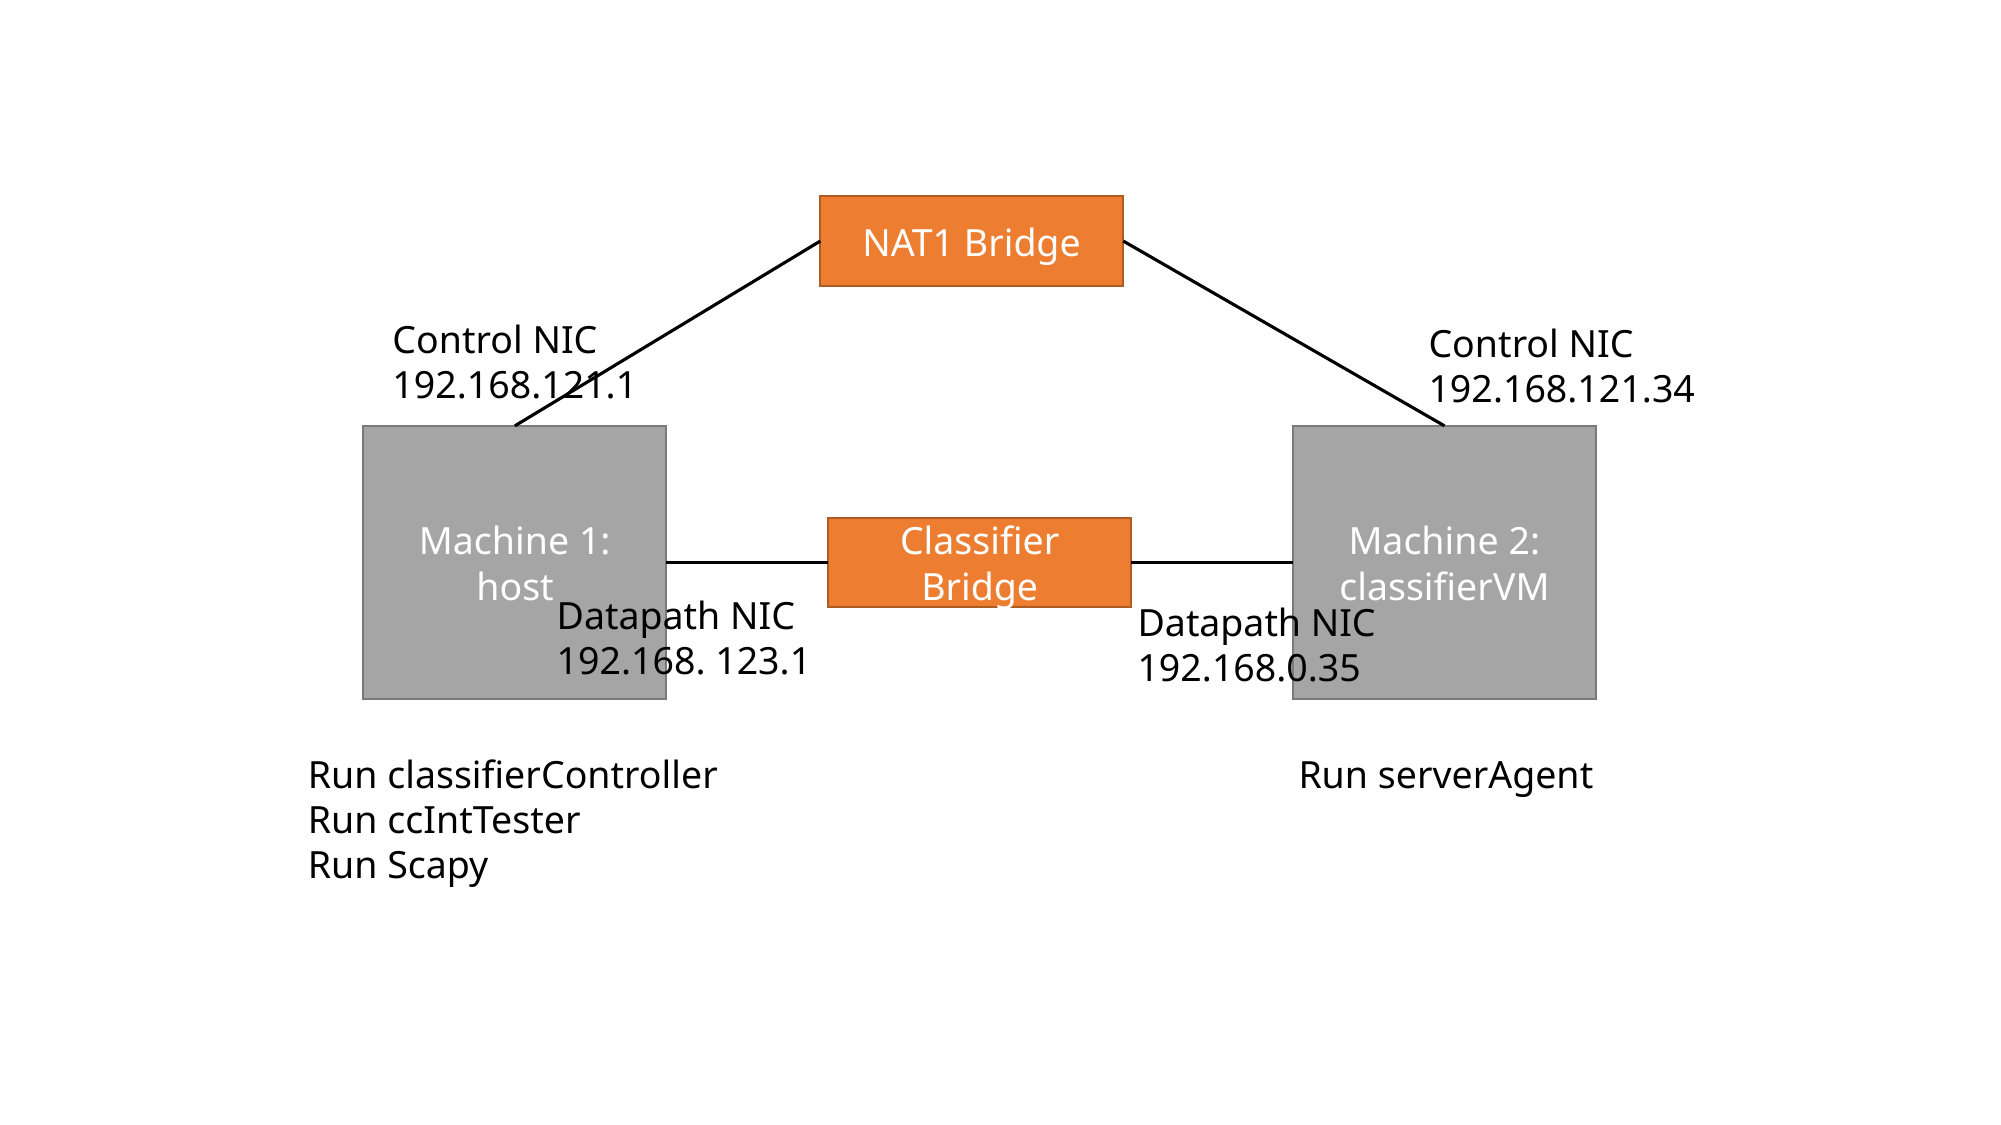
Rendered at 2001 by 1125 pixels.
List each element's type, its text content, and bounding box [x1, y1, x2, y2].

text_box Control NIC 192.168.121.34 [1445, 312, 1710, 418]
text_box Datapath NIC 192.168.0.35 [1122, 591, 1391, 696]
text_box Machine 2: classifierVM [1292, 425, 1597, 700]
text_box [1123, 241, 1445, 426]
text_box Run serverAgent [1283, 743, 1609, 804]
text_box Machine 1: host [362, 425, 667, 700]
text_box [514, 241, 821, 426]
text_box NAT1 Bridge [819, 195, 1124, 287]
text_box Datapath NIC 192.168. 123.1 [541, 584, 827, 690]
text_box Control NIC 192.168.121.1 [377, 308, 514, 414]
text_box Run classifierController Run ccIntTester Run Scapy [293, 743, 733, 894]
text_box Classifier Bridge [827, 517, 1132, 608]
